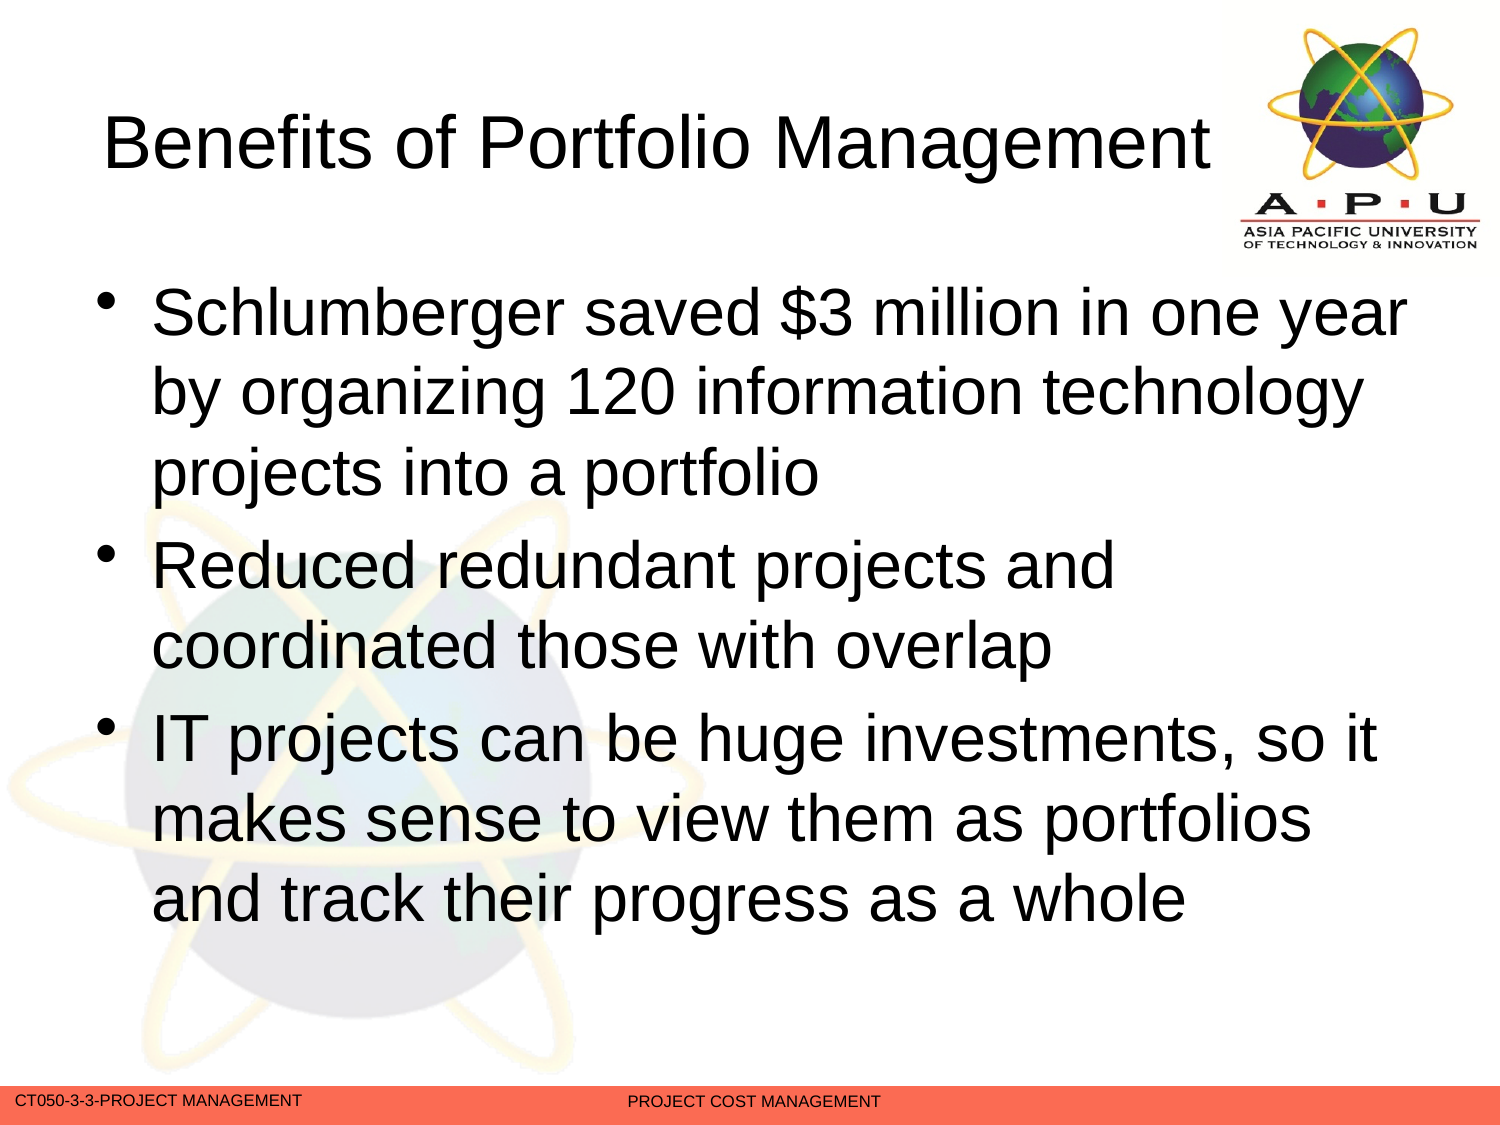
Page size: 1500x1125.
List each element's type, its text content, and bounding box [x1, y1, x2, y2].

picture [1222, 0, 1500, 277]
title Benefits of Portfolio Management [79, 45, 1235, 233]
list Schlumberger saved $3 million in one year by organizing 120 information technology projects into a portfolio Reduced redundant projects and coordinated those with overlap IT projects can be huge investments, so it makes sense to view them as portfolios and track their progress as a whole [79, 260, 1430, 1085]
